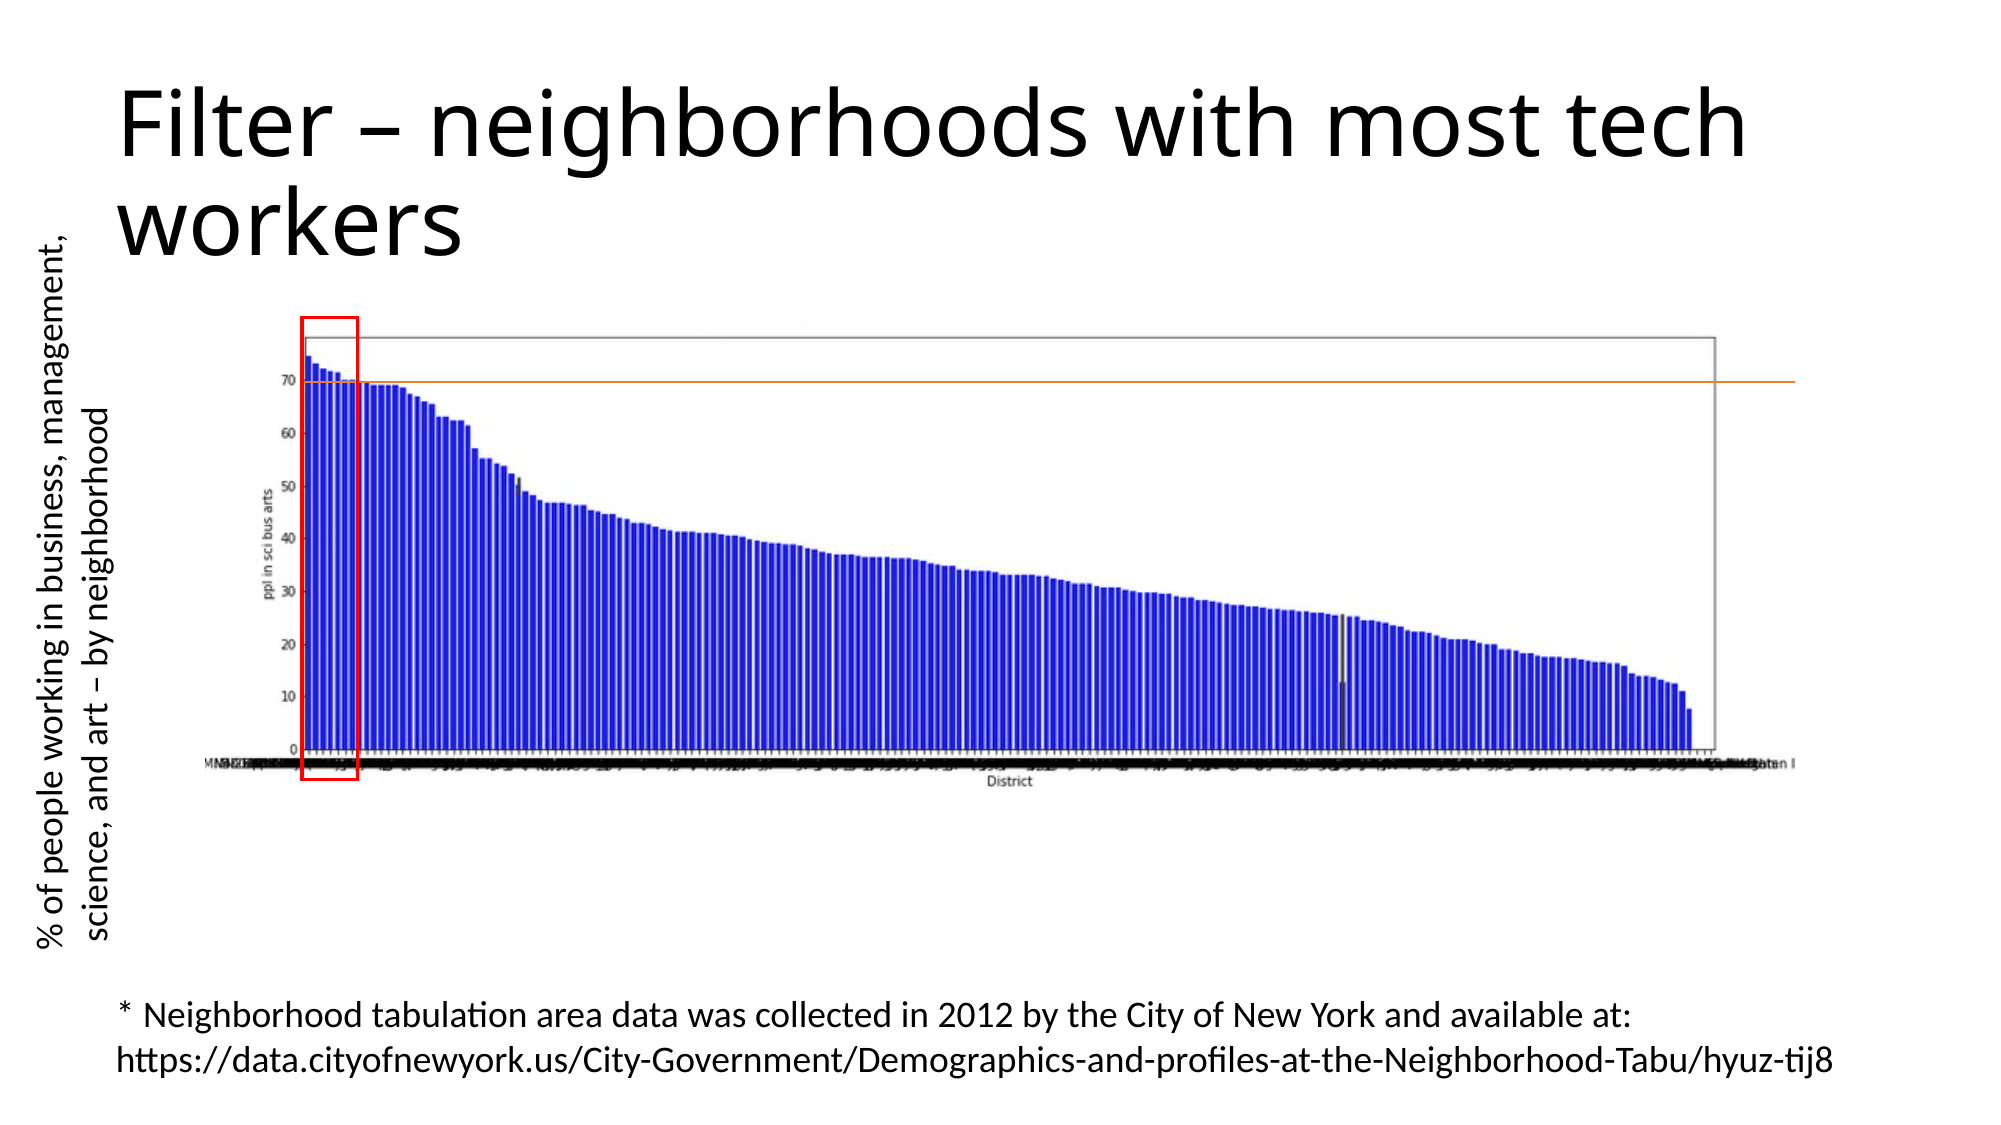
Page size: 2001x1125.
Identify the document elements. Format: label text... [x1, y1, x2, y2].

text_box % of people working in business, management, science, and art – by neighborhood [17, 219, 123, 966]
text_box * Neighborhood tabulation area data was collected in 2012 by the City of New York and available at: https://data.cityofnewyork.us/City-Government/Demographics-and-profiles-at-the-Neighborhood-Tabu/hyuz-tij8 [100, 982, 2000, 1088]
picture [205, 317, 1795, 807]
title Filter – neighborhoods with most tech workers [101, 67, 1899, 286]
